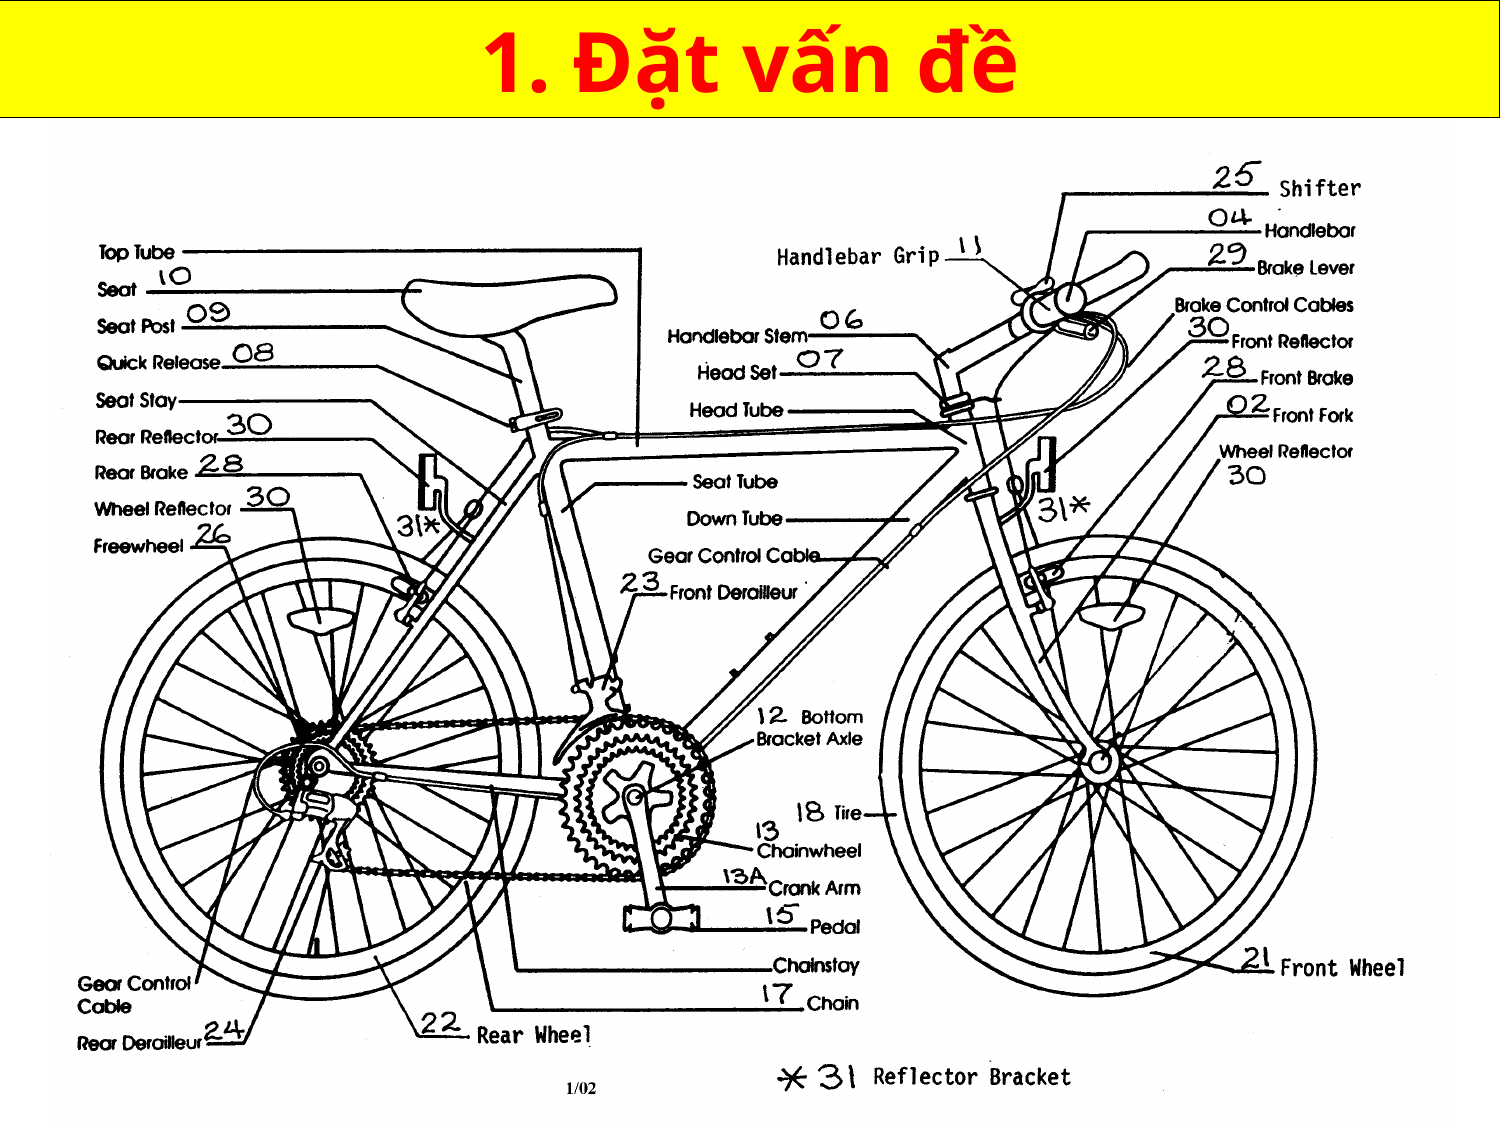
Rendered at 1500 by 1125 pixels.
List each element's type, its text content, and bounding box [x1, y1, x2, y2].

picture [48, 125, 1452, 1125]
text_box 1. Đặt vấn đề [0, 0, 1500, 118]
